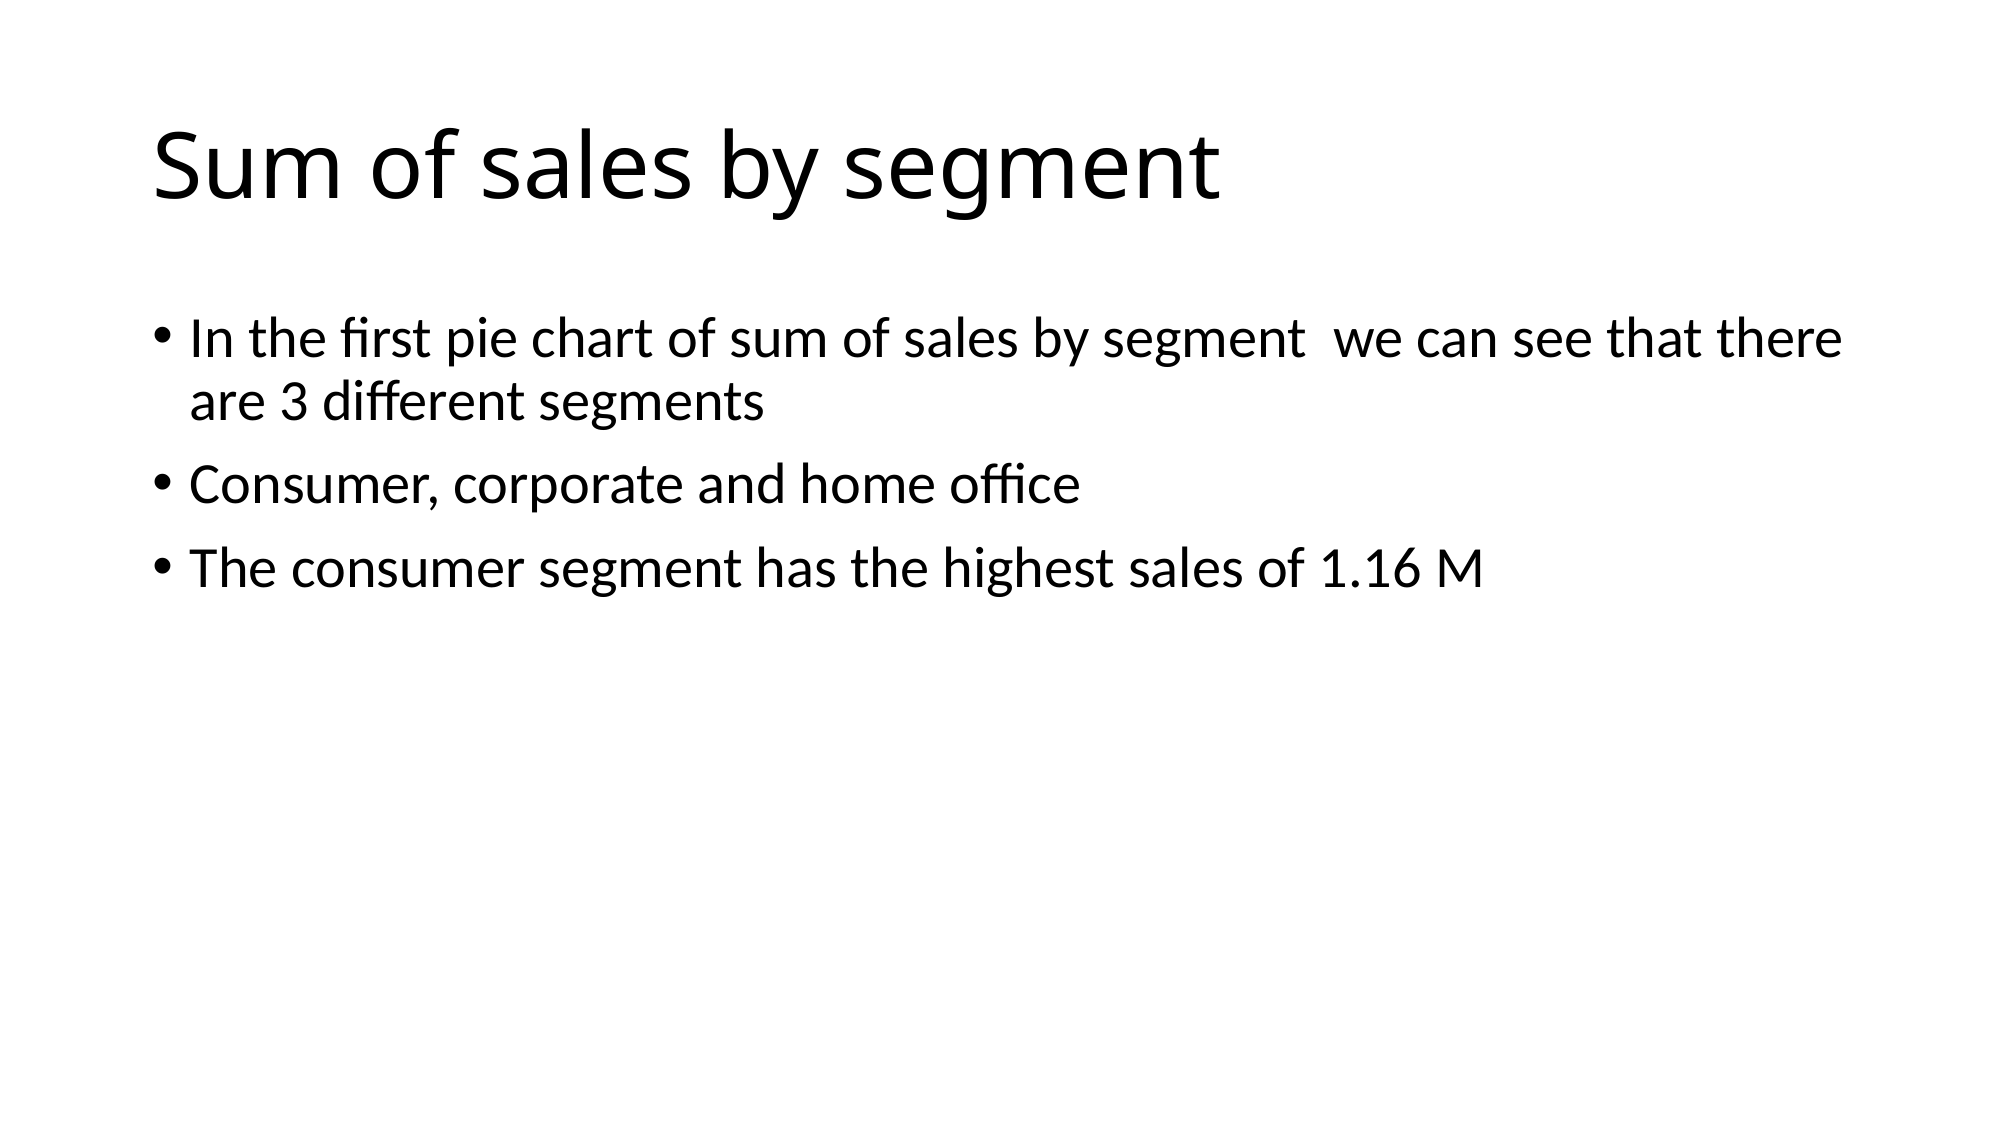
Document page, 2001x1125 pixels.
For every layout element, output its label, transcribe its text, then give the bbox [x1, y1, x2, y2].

list In the first pie chart of sum of sales by segment we can see that there are 3 different segments Consumer, corporate and home office The consumer segment has the highest sales of 1.16 M [137, 299, 1863, 1014]
title Sum of sales by segment [137, 59, 1863, 278]
